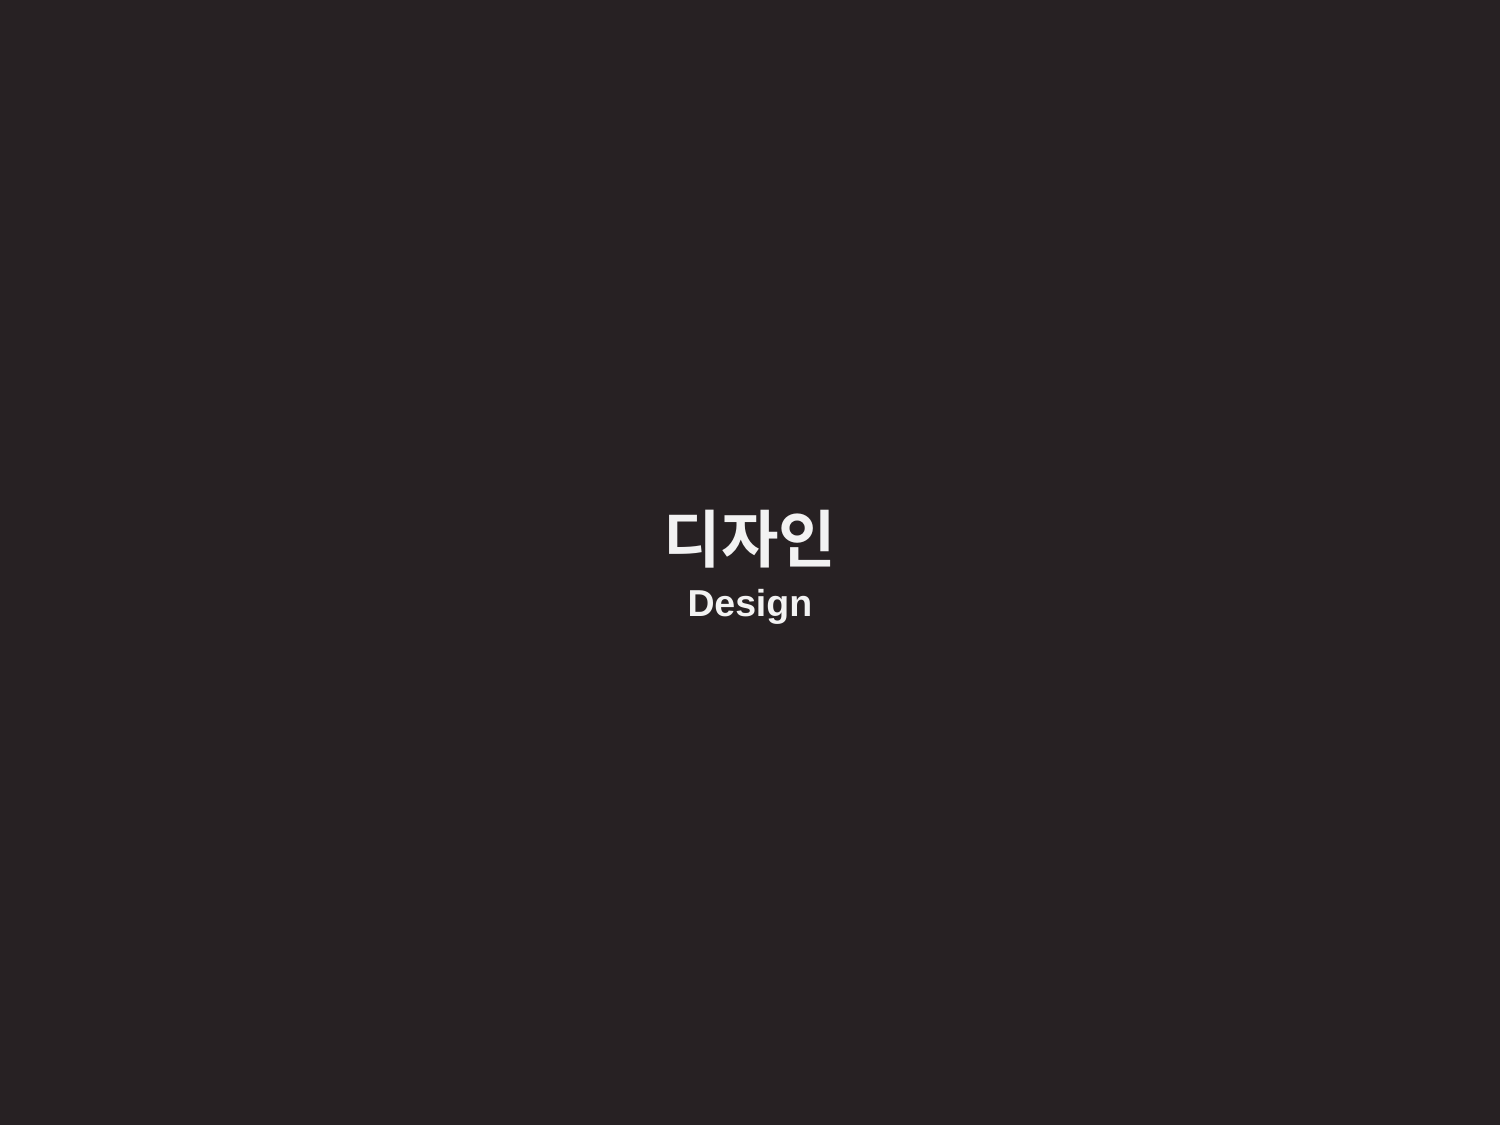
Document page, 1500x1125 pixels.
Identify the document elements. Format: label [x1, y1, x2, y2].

text_box [609, 492, 891, 632]
